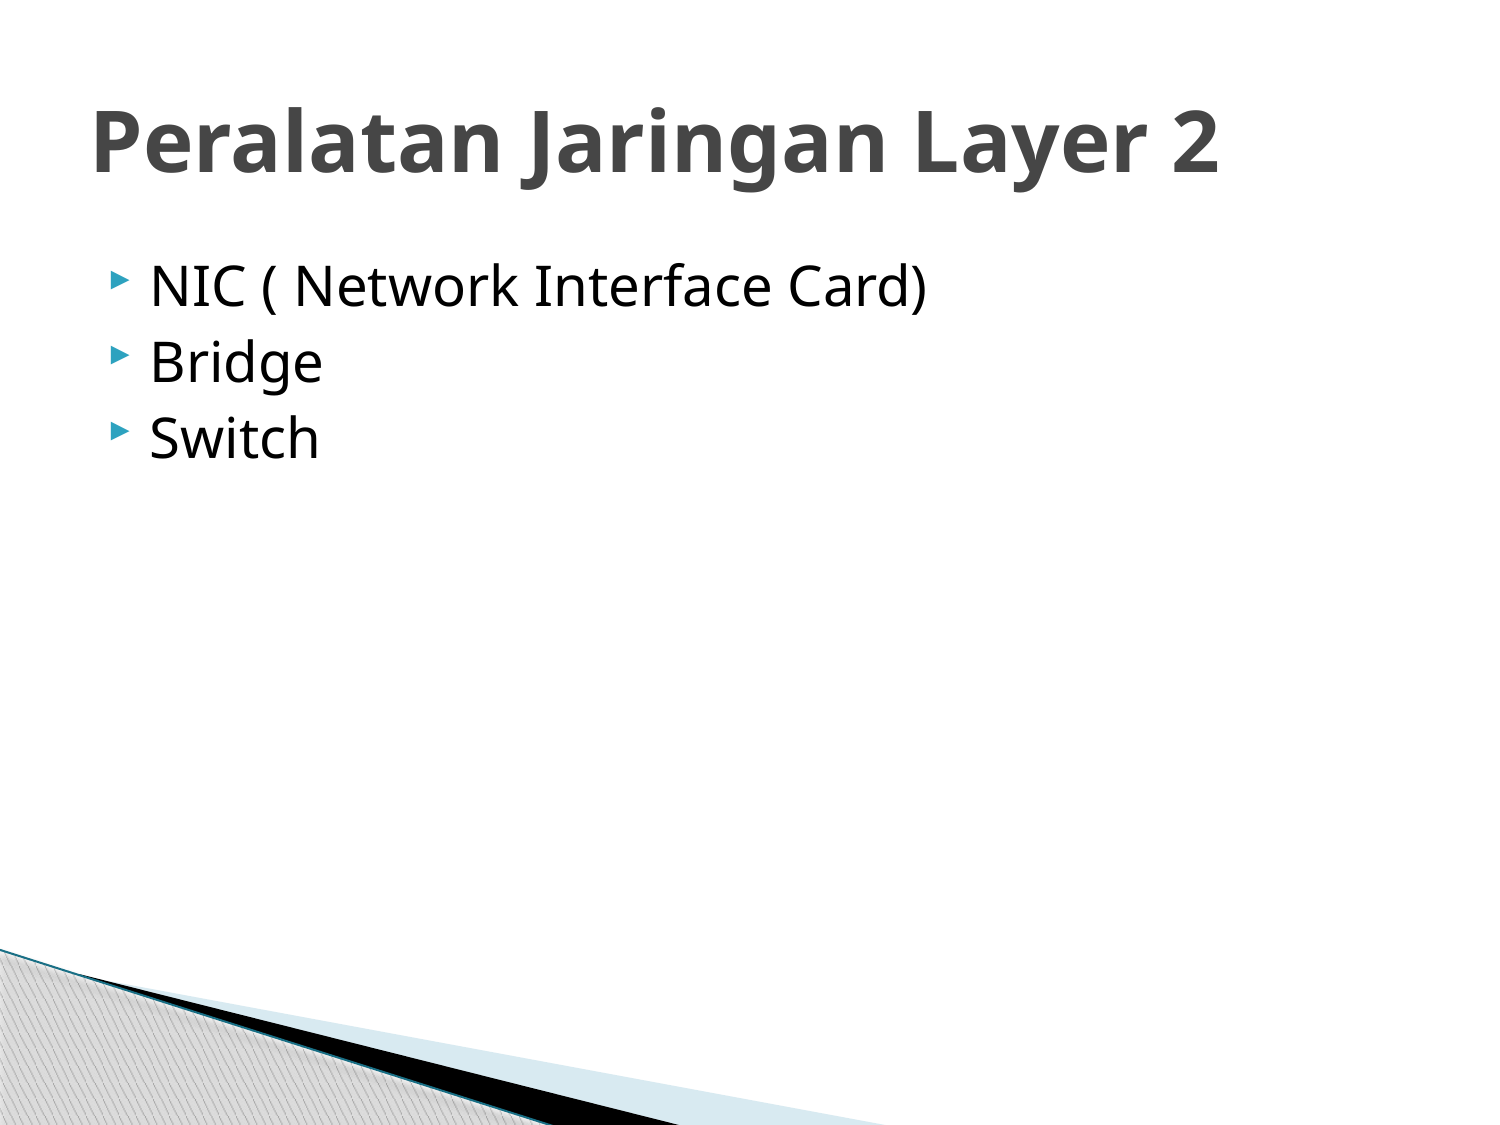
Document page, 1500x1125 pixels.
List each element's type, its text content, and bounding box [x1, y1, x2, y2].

title Peralatan Jaringan Layer 2 [75, 45, 1425, 233]
list NIC ( Network Interface Card) Bridge Switch [75, 243, 1425, 986]
